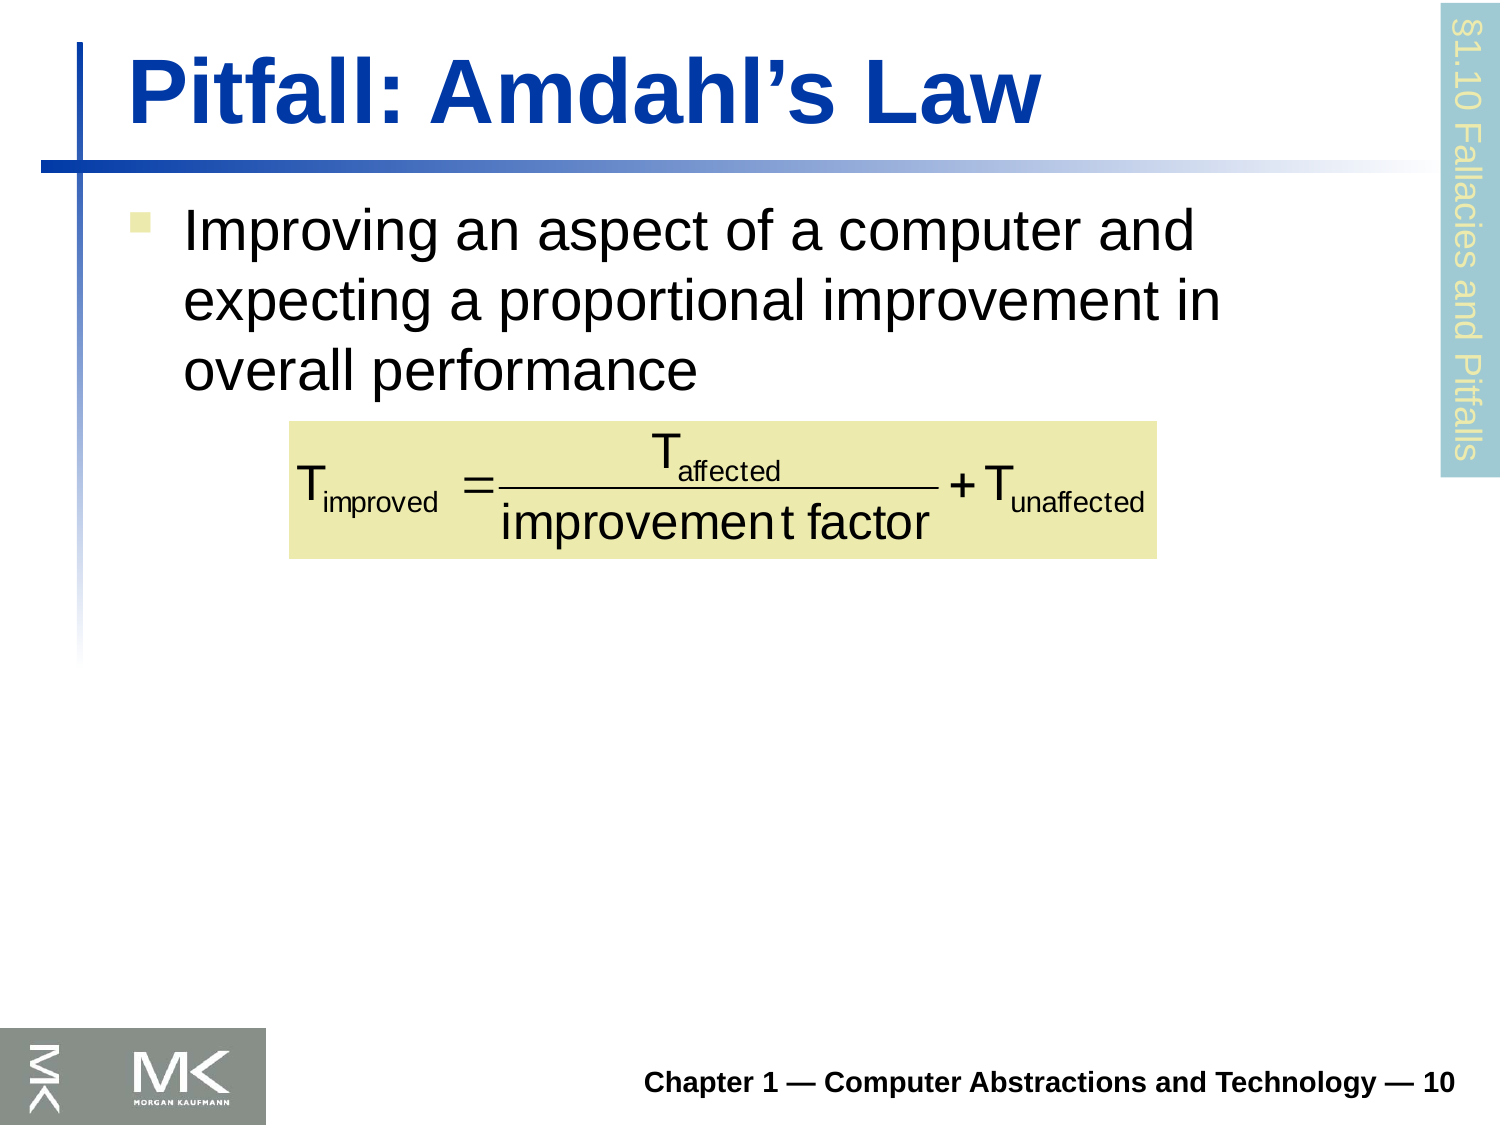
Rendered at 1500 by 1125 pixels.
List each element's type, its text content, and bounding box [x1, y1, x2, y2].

text_box §1.10 Fallacies and Pitfalls [1440, 2, 1500, 478]
title Pitfall: Amdahl’s Law [112, 23, 1440, 149]
list Improving an aspect of a computer and expecting a proportional improvement in overall performance [112, 184, 1424, 421]
footer Chapter 1 — Computer Abstractions and Technology — 10 [277, 1046, 1471, 1106]
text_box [289, 420, 1157, 559]
picture [0, 1028, 266, 1125]
